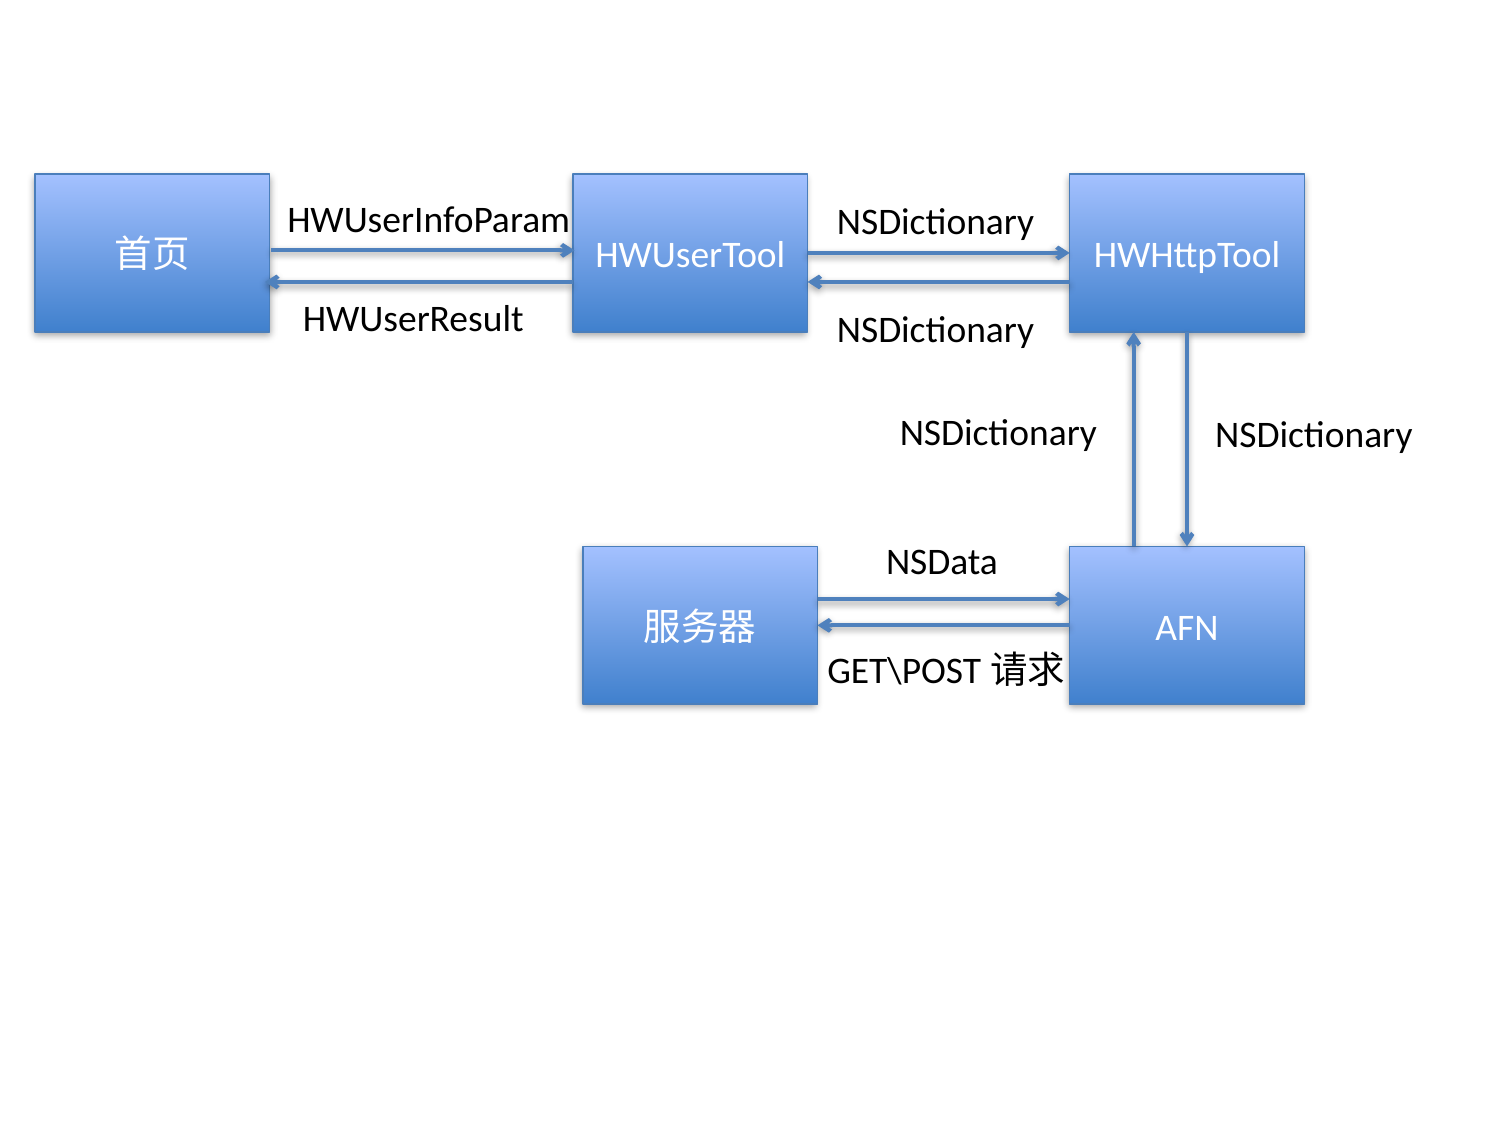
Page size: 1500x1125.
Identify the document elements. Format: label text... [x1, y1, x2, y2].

text_box 服务器 [582, 546, 818, 705]
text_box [814, 625, 1078, 700]
text_box 首页 [34, 173, 270, 333]
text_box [807, 281, 1070, 359]
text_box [817, 529, 1070, 600]
text_box HWHttpTool [1069, 173, 1305, 333]
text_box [269, 186, 589, 251]
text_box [883, 331, 1134, 547]
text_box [1186, 331, 1430, 547]
text_box HWUserTool [572, 173, 808, 333]
text_box AFN [1069, 546, 1305, 705]
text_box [264, 281, 574, 348]
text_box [807, 189, 1070, 254]
